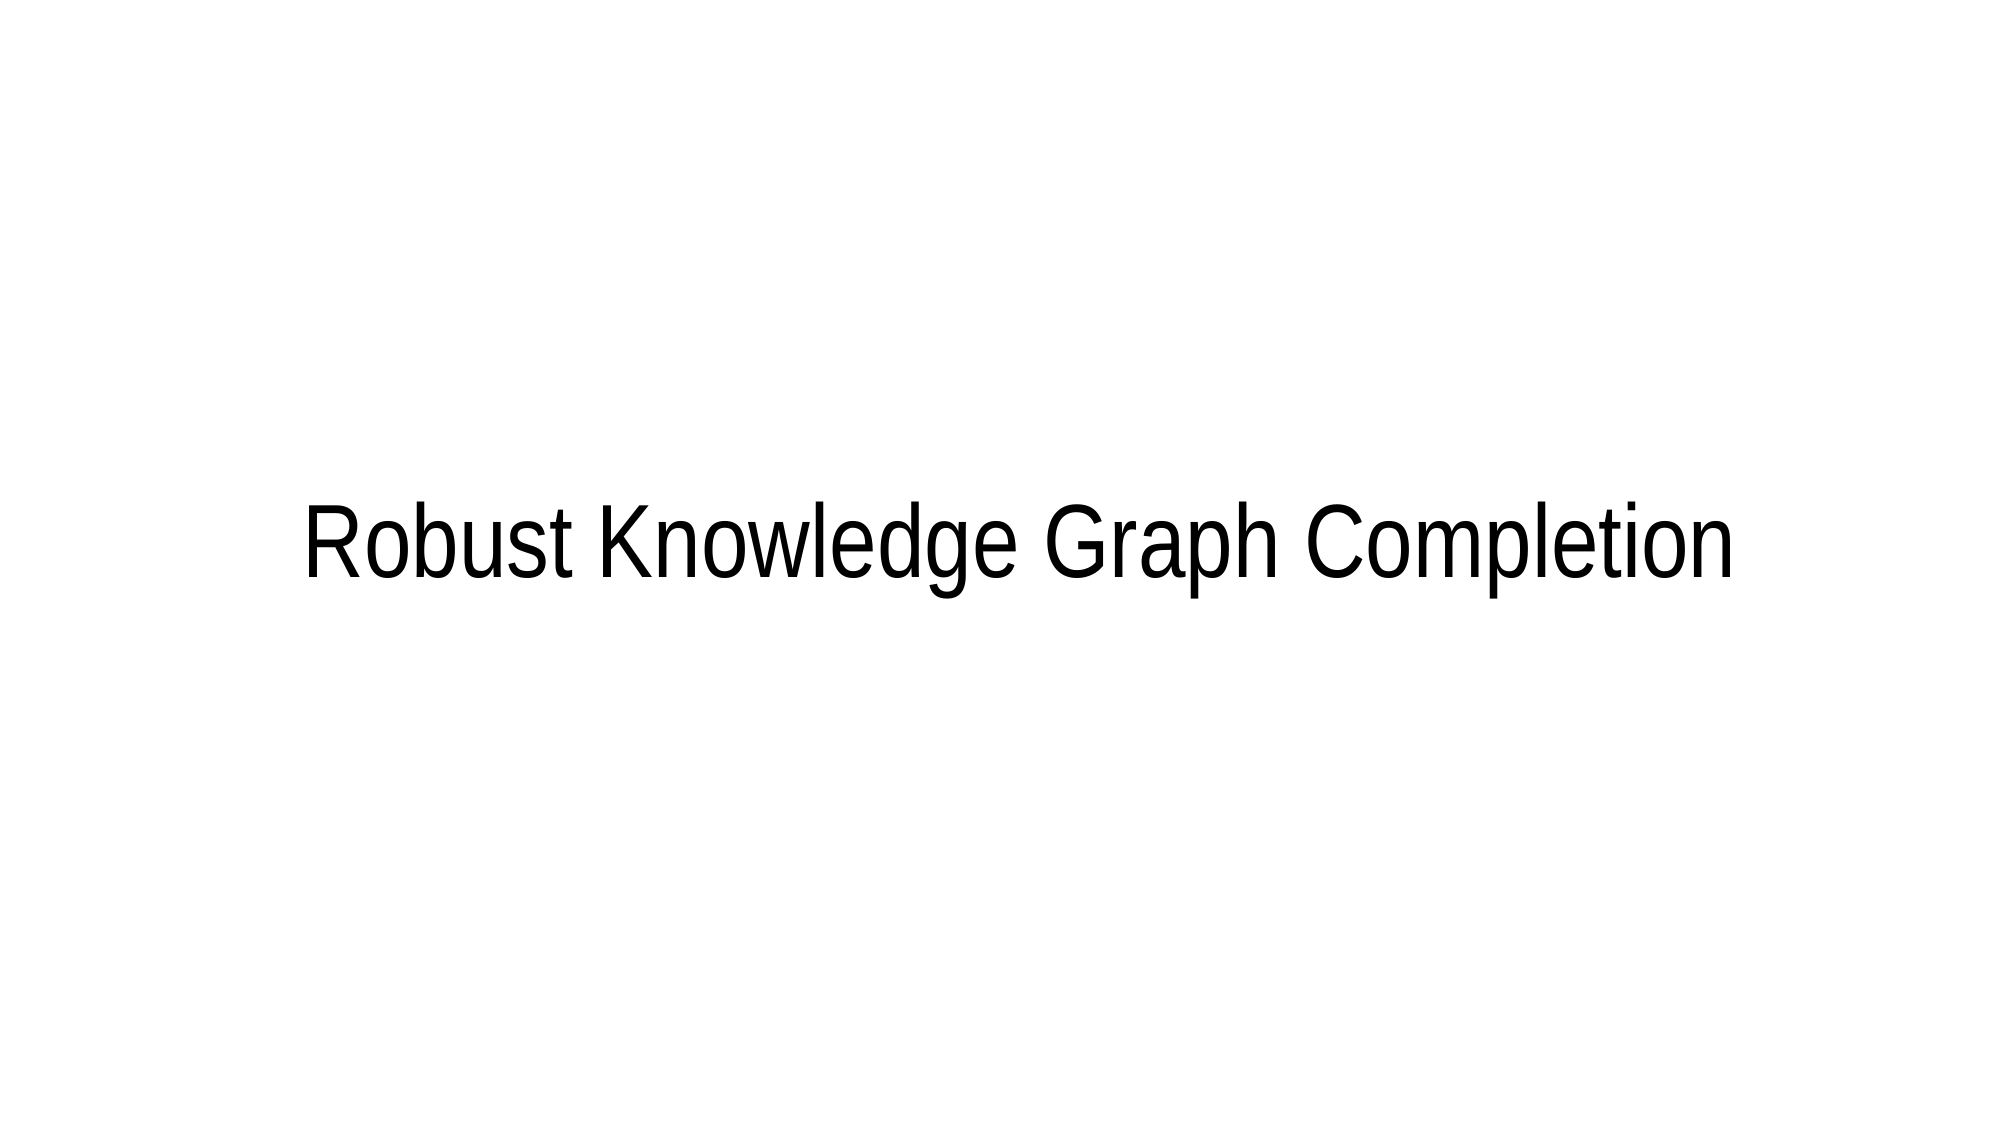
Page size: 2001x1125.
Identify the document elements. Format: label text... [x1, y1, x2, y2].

title Robust Knowledge Graph Completion [152, 216, 1888, 608]
